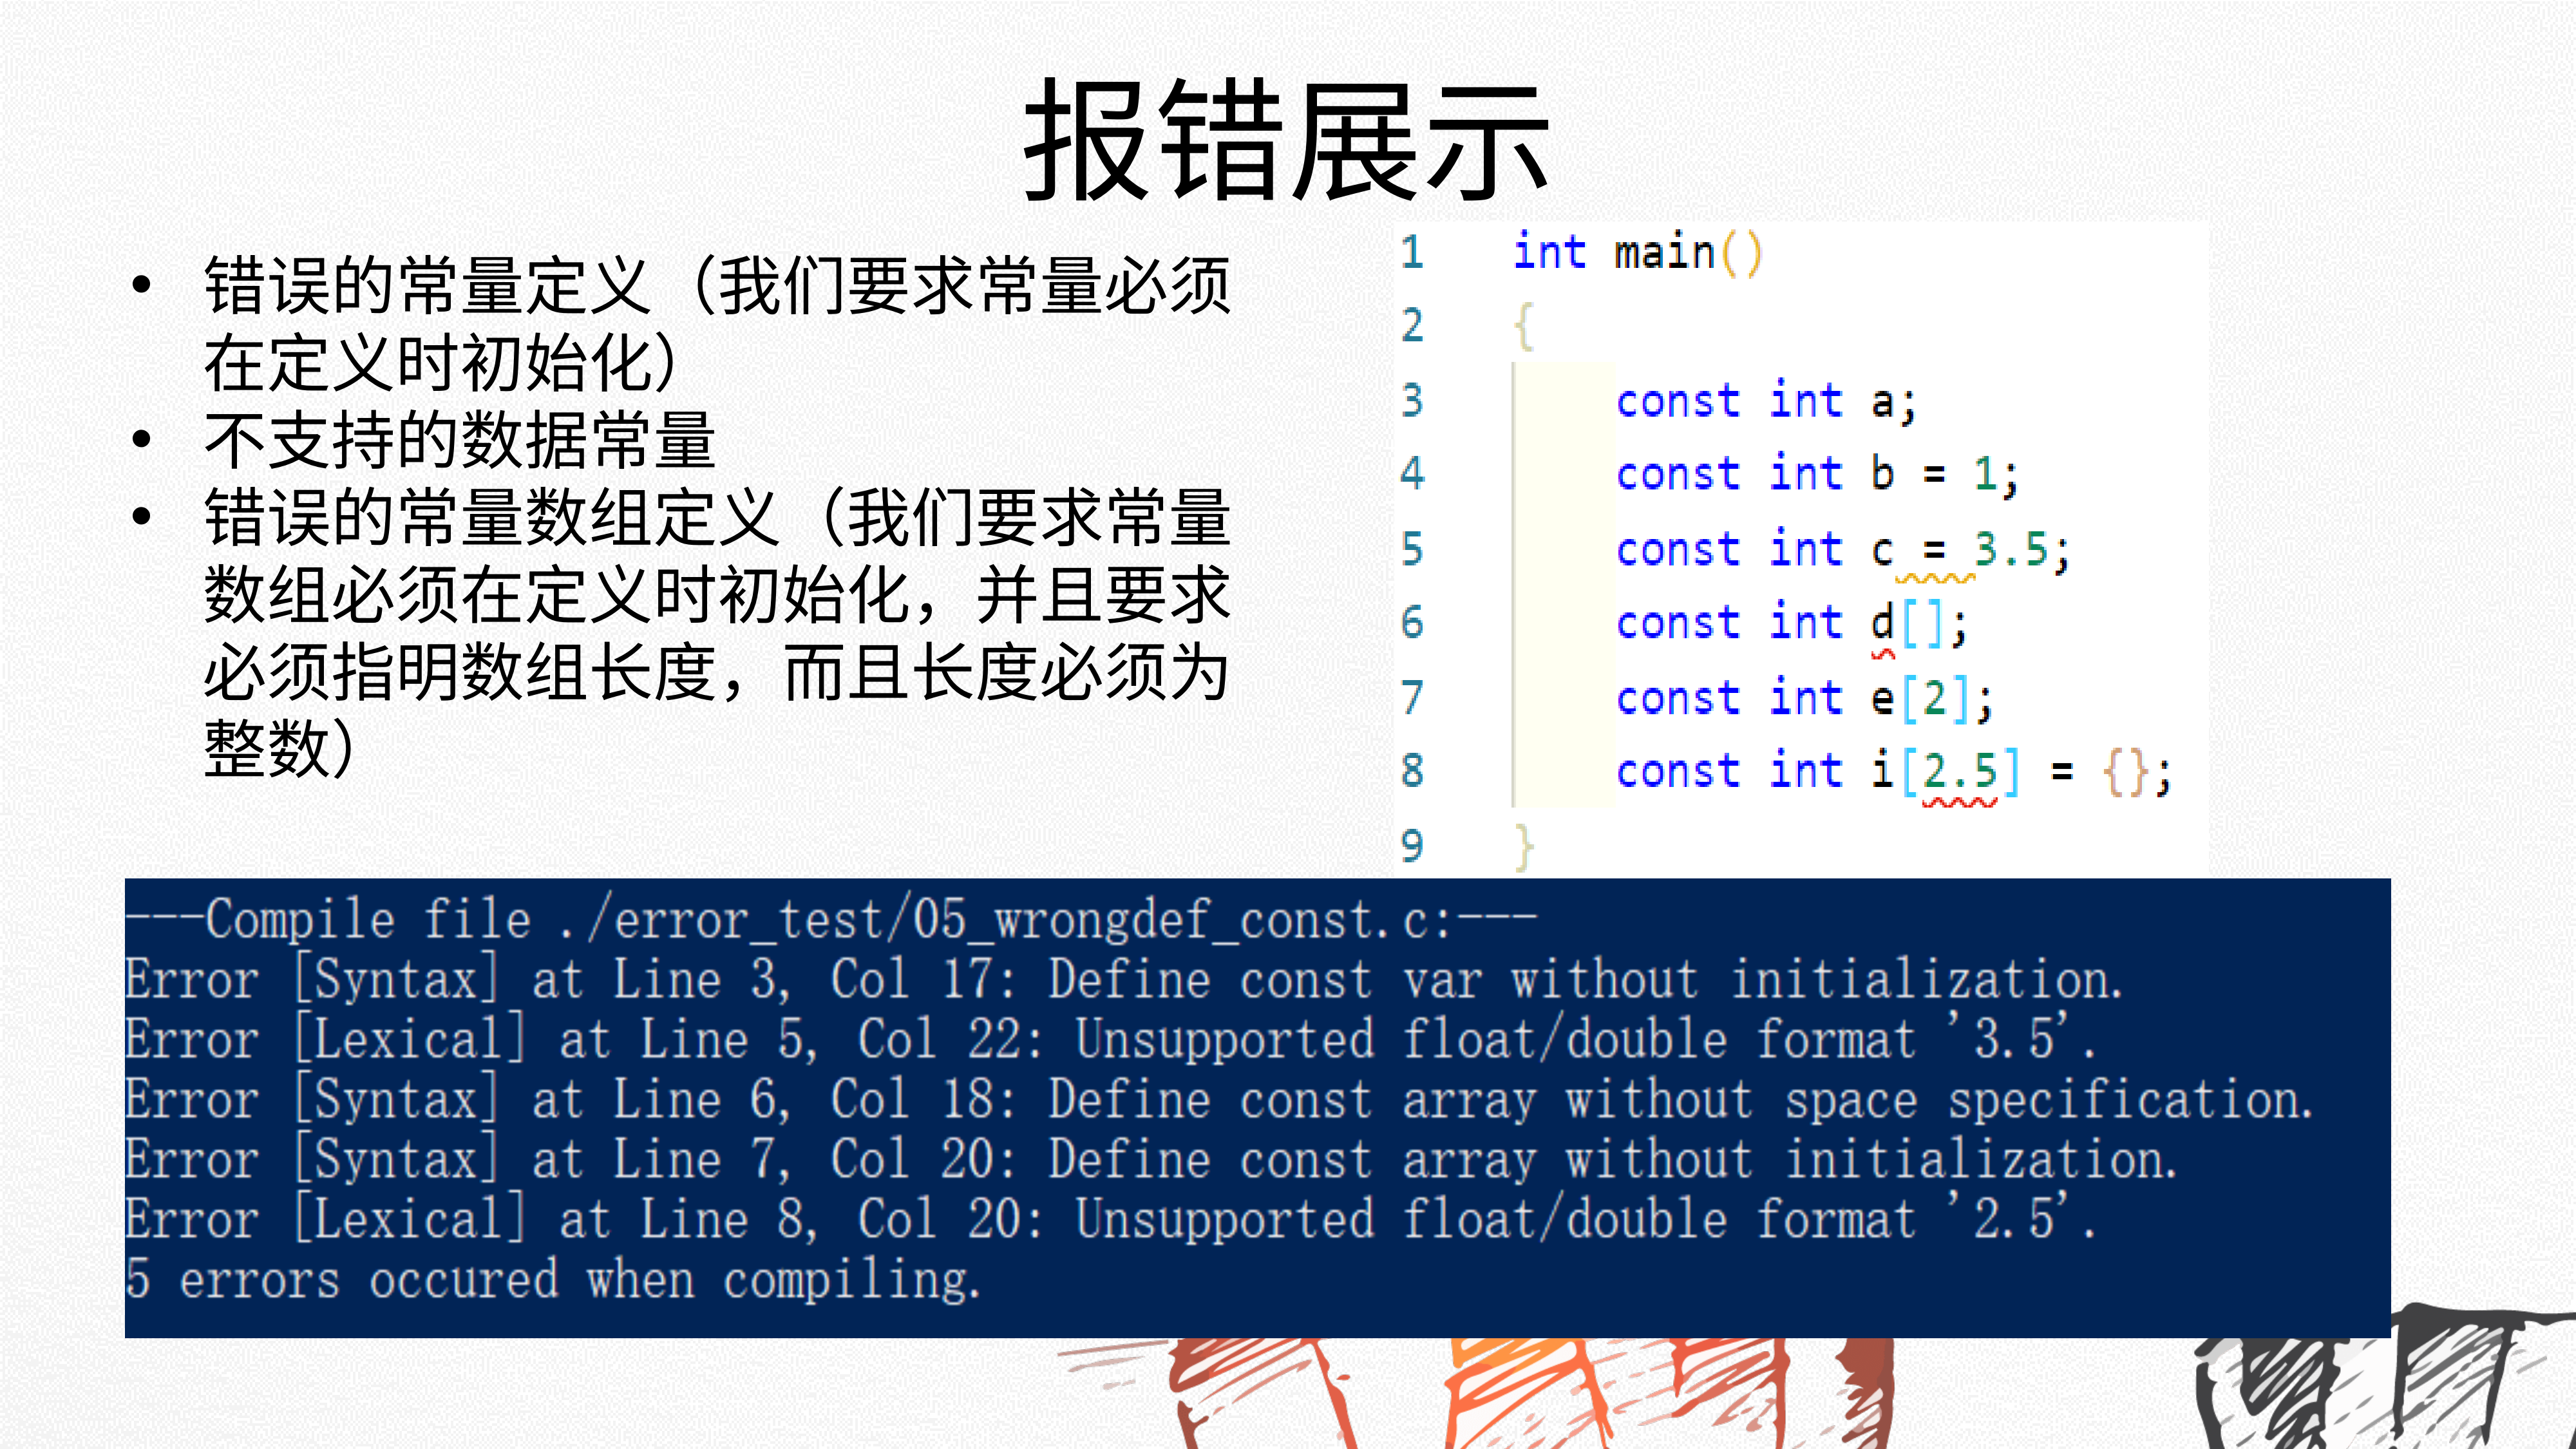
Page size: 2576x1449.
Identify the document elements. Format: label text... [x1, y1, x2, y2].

text_box 报错展示 [1014, 51, 1562, 223]
text_box 错误的常量定义（我们要求常量必须在定义时初始化） 不支持的数据常量 错误的常量数组定义（我们要求常量数组必须在定义时初始化，并且要求必须指明数组长度，而且长度必须为整数） [125, 240, 1288, 791]
picture [124, 222, 2576, 1449]
